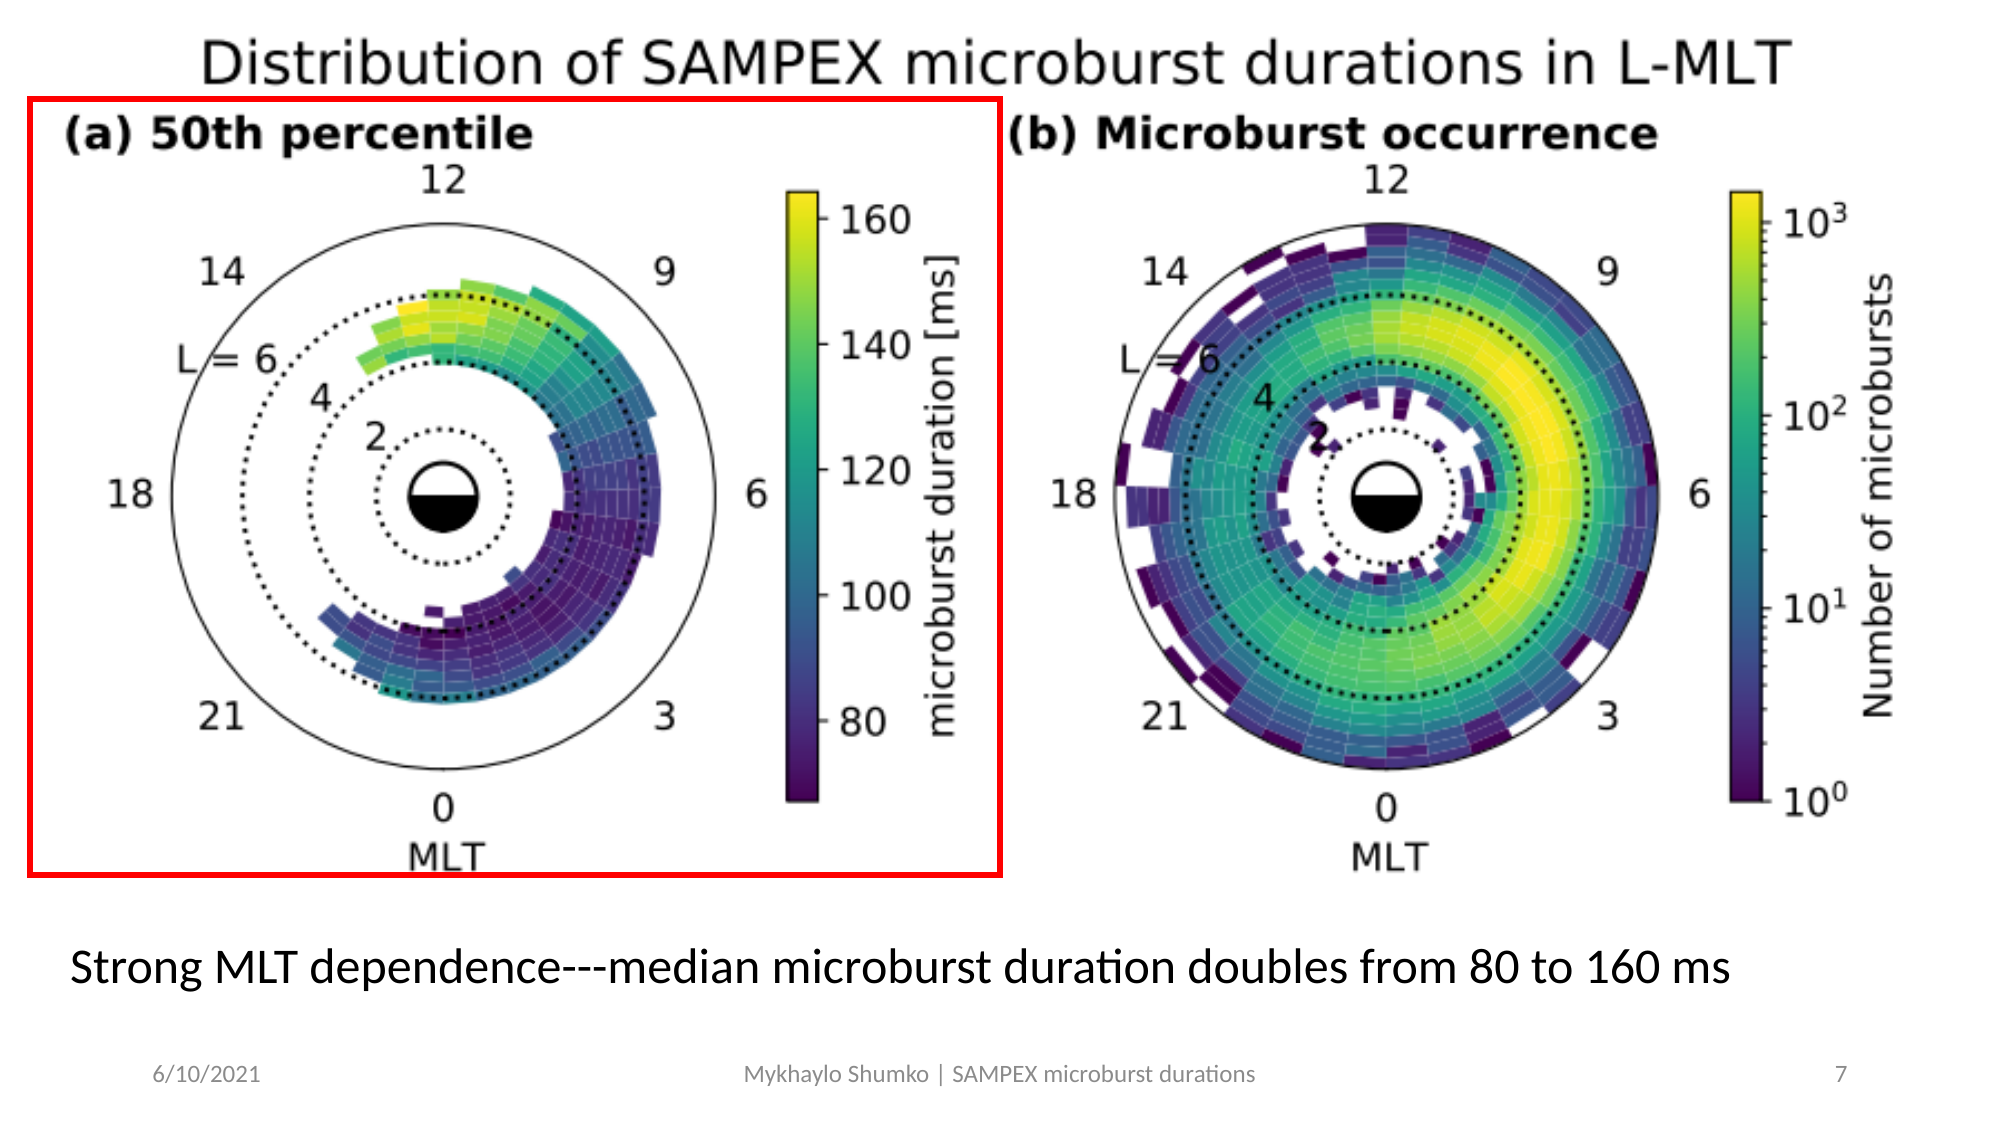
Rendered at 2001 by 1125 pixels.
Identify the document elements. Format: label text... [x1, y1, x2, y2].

footer Mykhaylo Shumko | SAMPEX microburst durations [662, 1042, 1338, 1103]
text_box Strong MLT dependence---median microburst duration doubles from 80 to 160 ms [55, 925, 1863, 1001]
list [29, 22, 1948, 875]
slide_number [137, 1042, 588, 1103]
slide_number 7 [1412, 1042, 1863, 1103]
